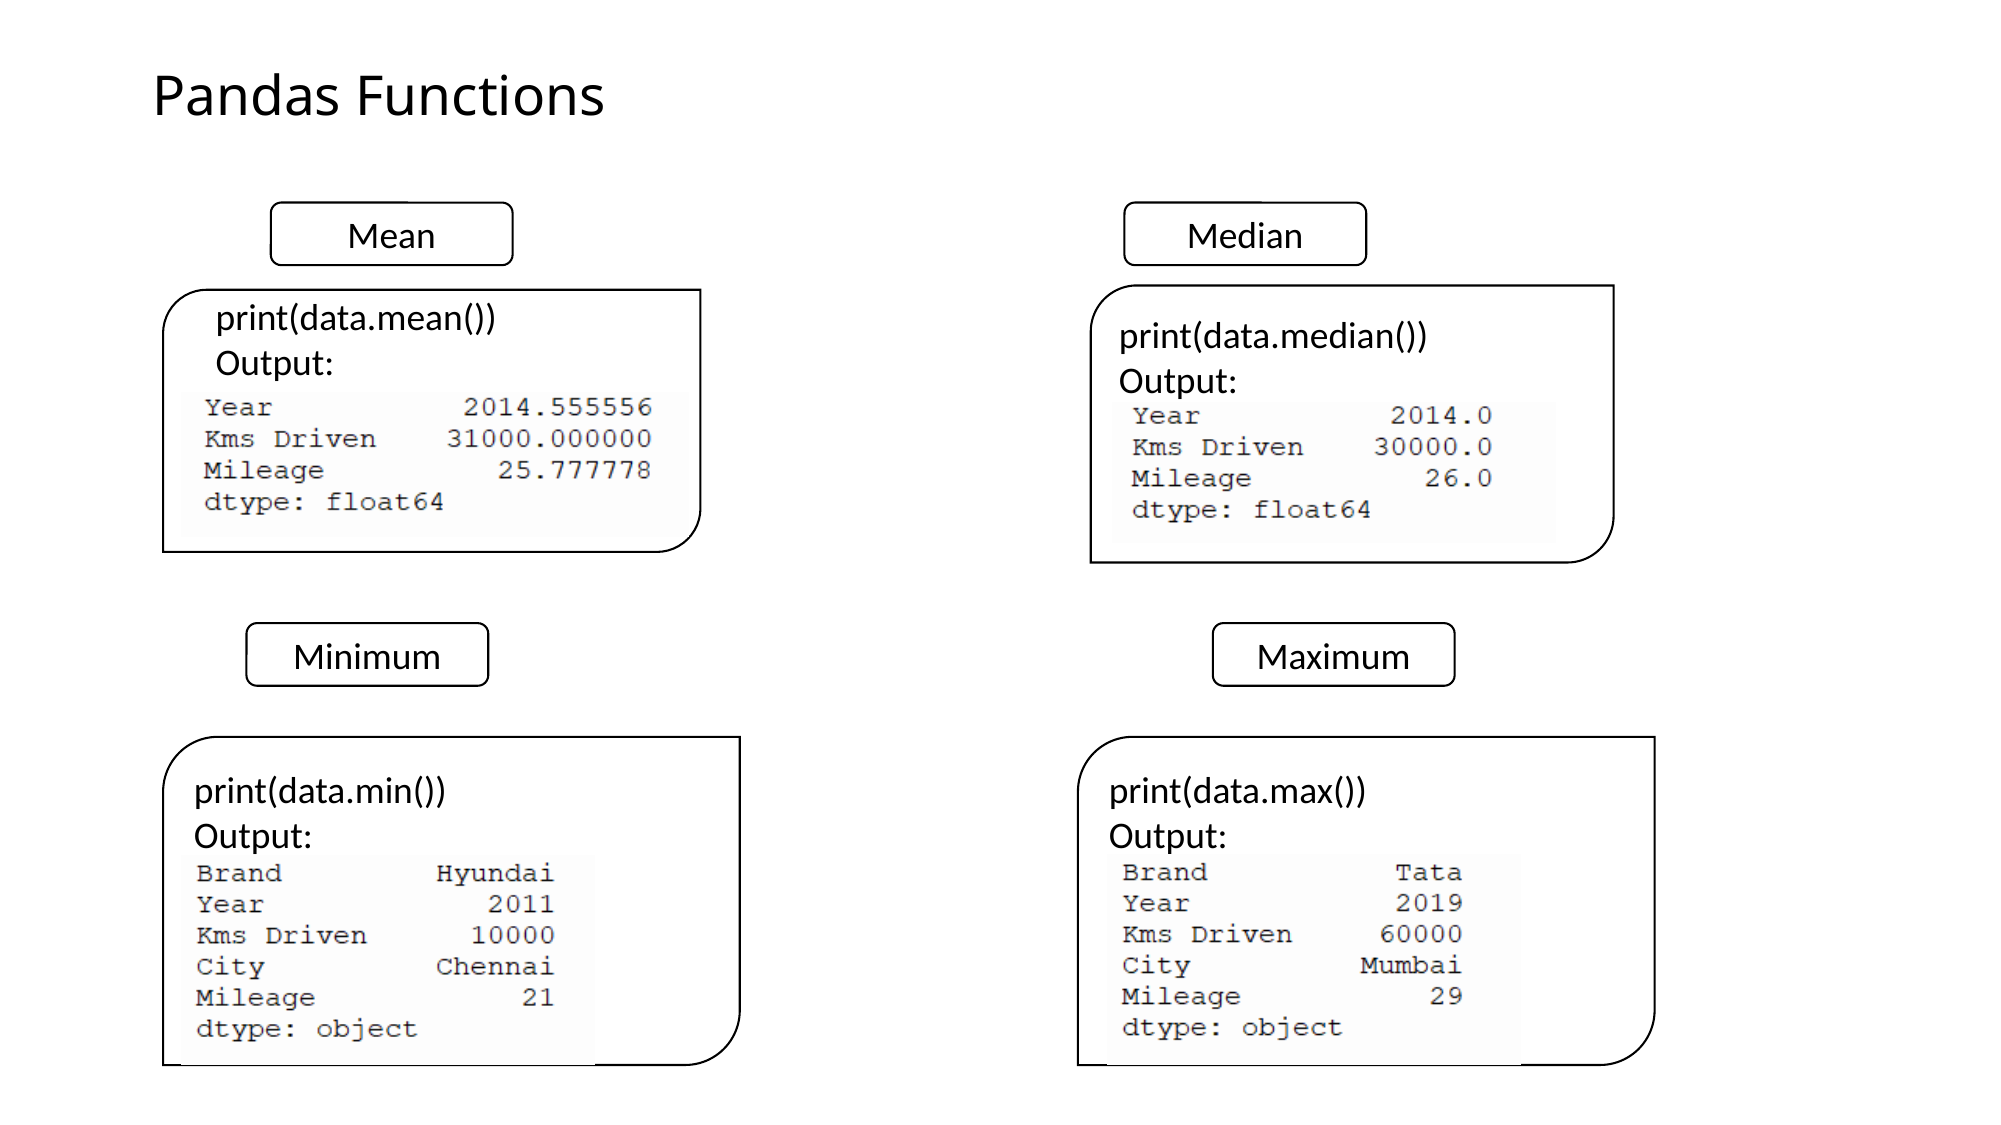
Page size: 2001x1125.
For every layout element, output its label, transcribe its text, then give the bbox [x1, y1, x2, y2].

text_box print(data.min()) Output: [162, 735, 741, 1067]
text_box print(data.max()) Output: [1076, 735, 1656, 1067]
text_box print(data.mean()) Output: [200, 285, 534, 392]
text_box Mean [269, 201, 514, 267]
text_box Minimum [245, 622, 490, 687]
text_box print(data.median()) Output: [1089, 284, 1615, 564]
title Pandas Functions [137, 59, 784, 136]
text_box [162, 288, 702, 553]
picture [181, 392, 689, 537]
text_box Maximum [1211, 622, 1456, 687]
picture [181, 855, 595, 1065]
picture [1112, 402, 1556, 543]
text_box Median [1123, 201, 1368, 267]
picture [1106, 854, 1521, 1066]
